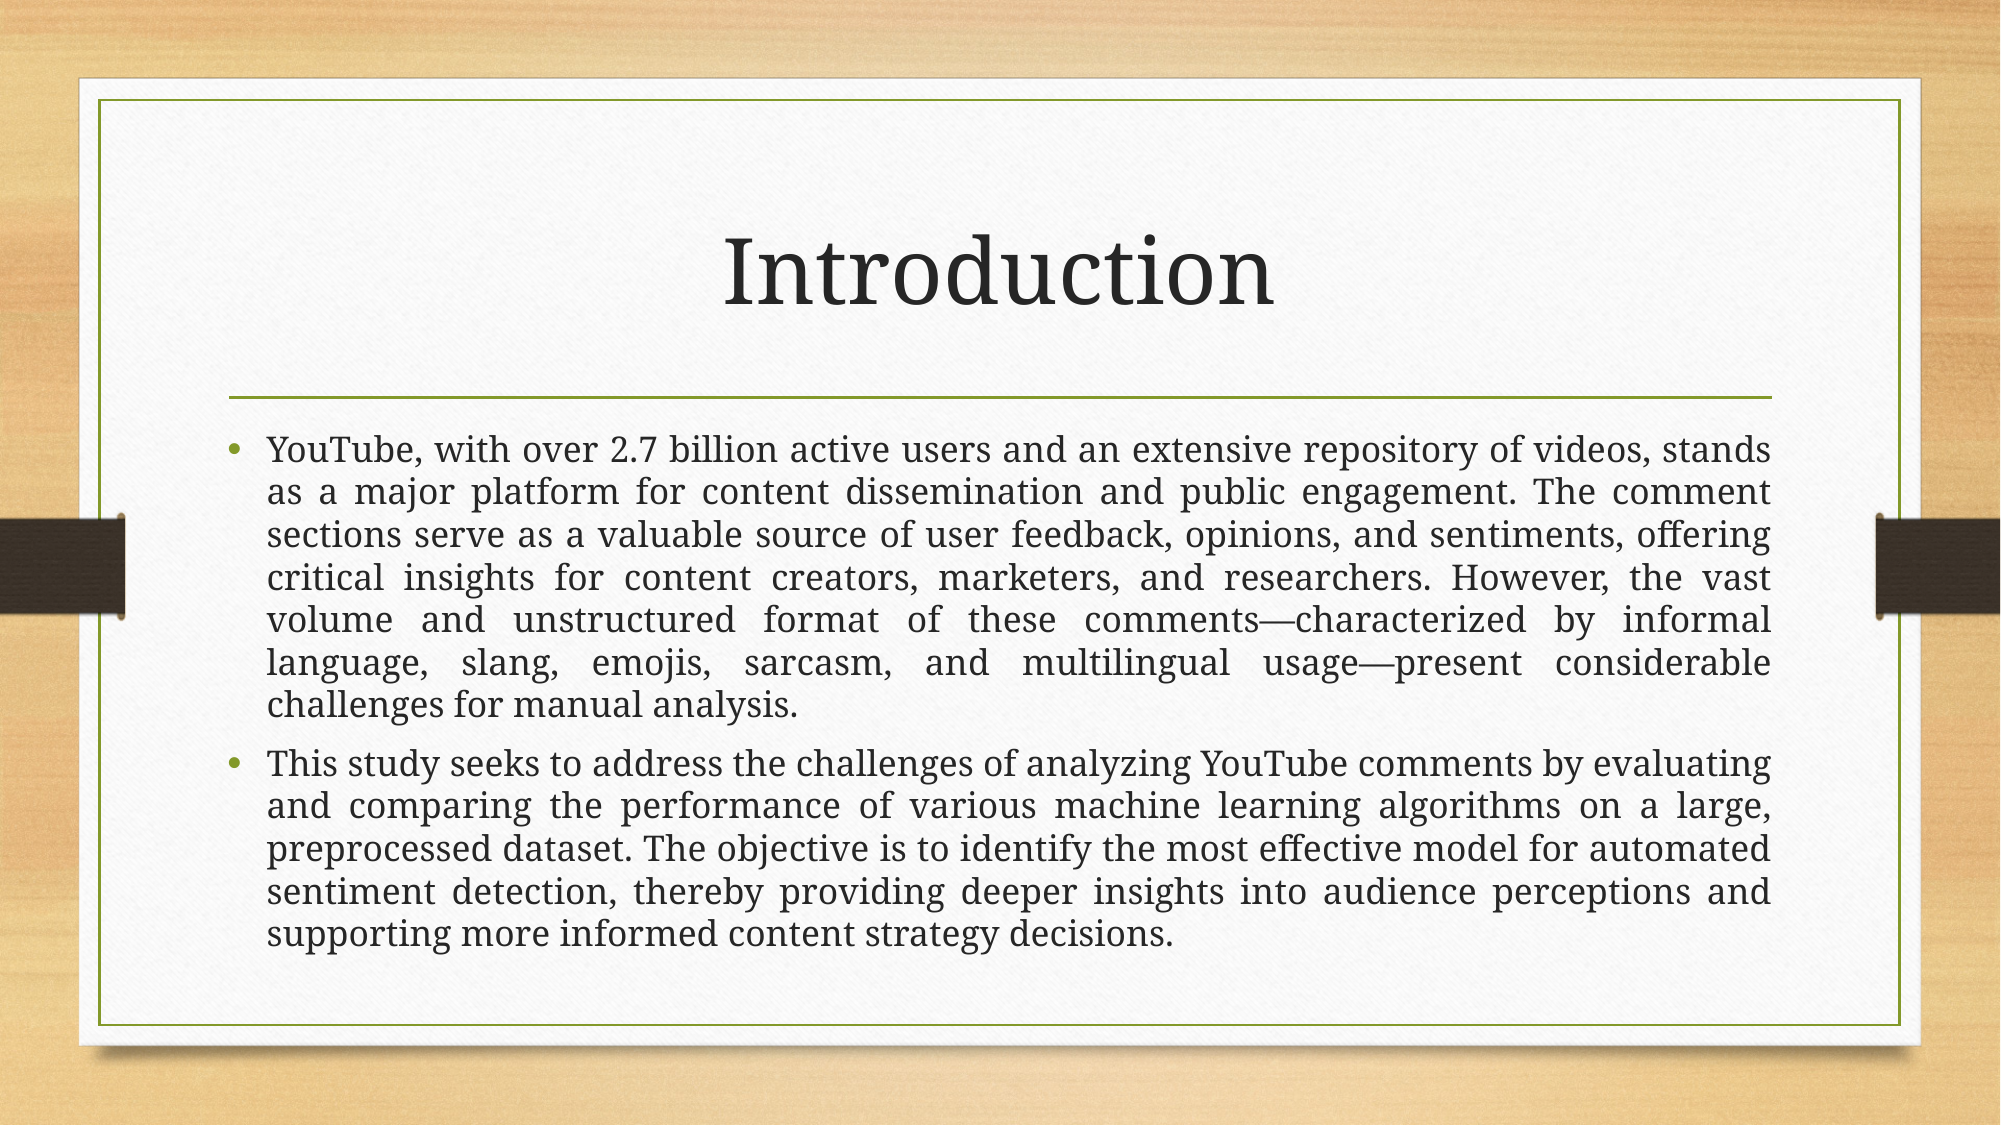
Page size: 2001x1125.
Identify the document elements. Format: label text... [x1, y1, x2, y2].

list YouTube, with over 2.7 billion active users and an extensive repository of videos, stands as a major platform for content dissemination and public engagement. The comment sections serve as a valuable source of user feedback, opinions, and sentiments, offering critical insights for content creators, marketers, and researchers. However, the vast volume and unstructured format of these comments—characterized by informal language, slang, emojis, sarcasm, and multilingual usage—present considerable challenges for manual analysis. This study seeks to address the challenges of analyzing YouTube comments by evaluating and comparing the performance of various machine learning algorithms on a large, preprocessed dataset. The objective is to identify the most effective model for automated sentiment detection, thereby providing deeper insights into audience perceptions and supporting more informed content strategy decisions. [212, 419, 1788, 964]
picture [0, 0, 2001, 1125]
title Introduction [212, 161, 1788, 375]
